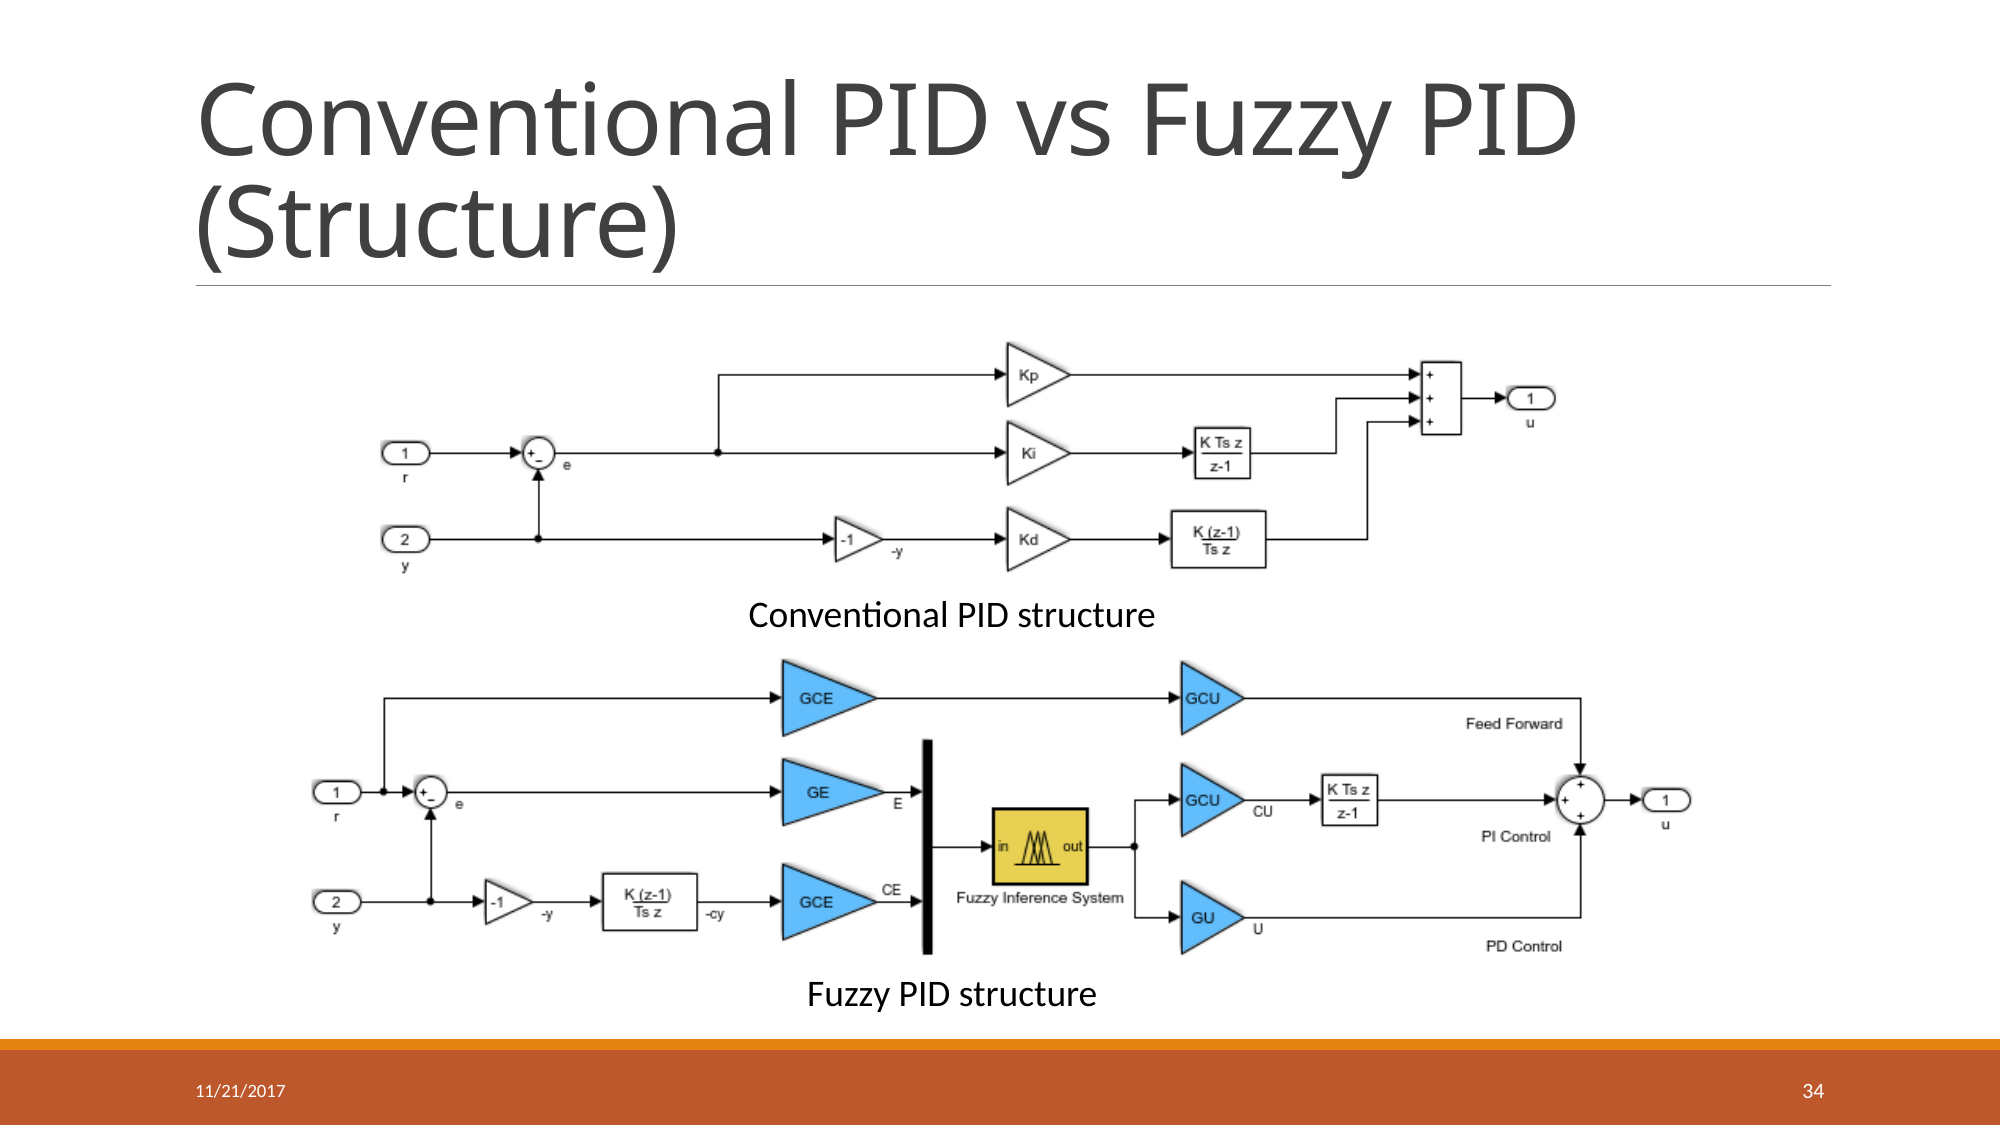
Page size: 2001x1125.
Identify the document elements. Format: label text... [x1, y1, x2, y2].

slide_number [180, 1059, 586, 1120]
slide_number 34 [1624, 1059, 1840, 1120]
title Conventional PID vs Fuzzy PID (Structure) [180, 47, 1830, 285]
picture [279, 642, 1721, 980]
text_box Conventional PID structure [733, 606, 1172, 639]
text_box Fuzzy PID structure [792, 989, 1113, 1022]
picture [353, 317, 1582, 597]
